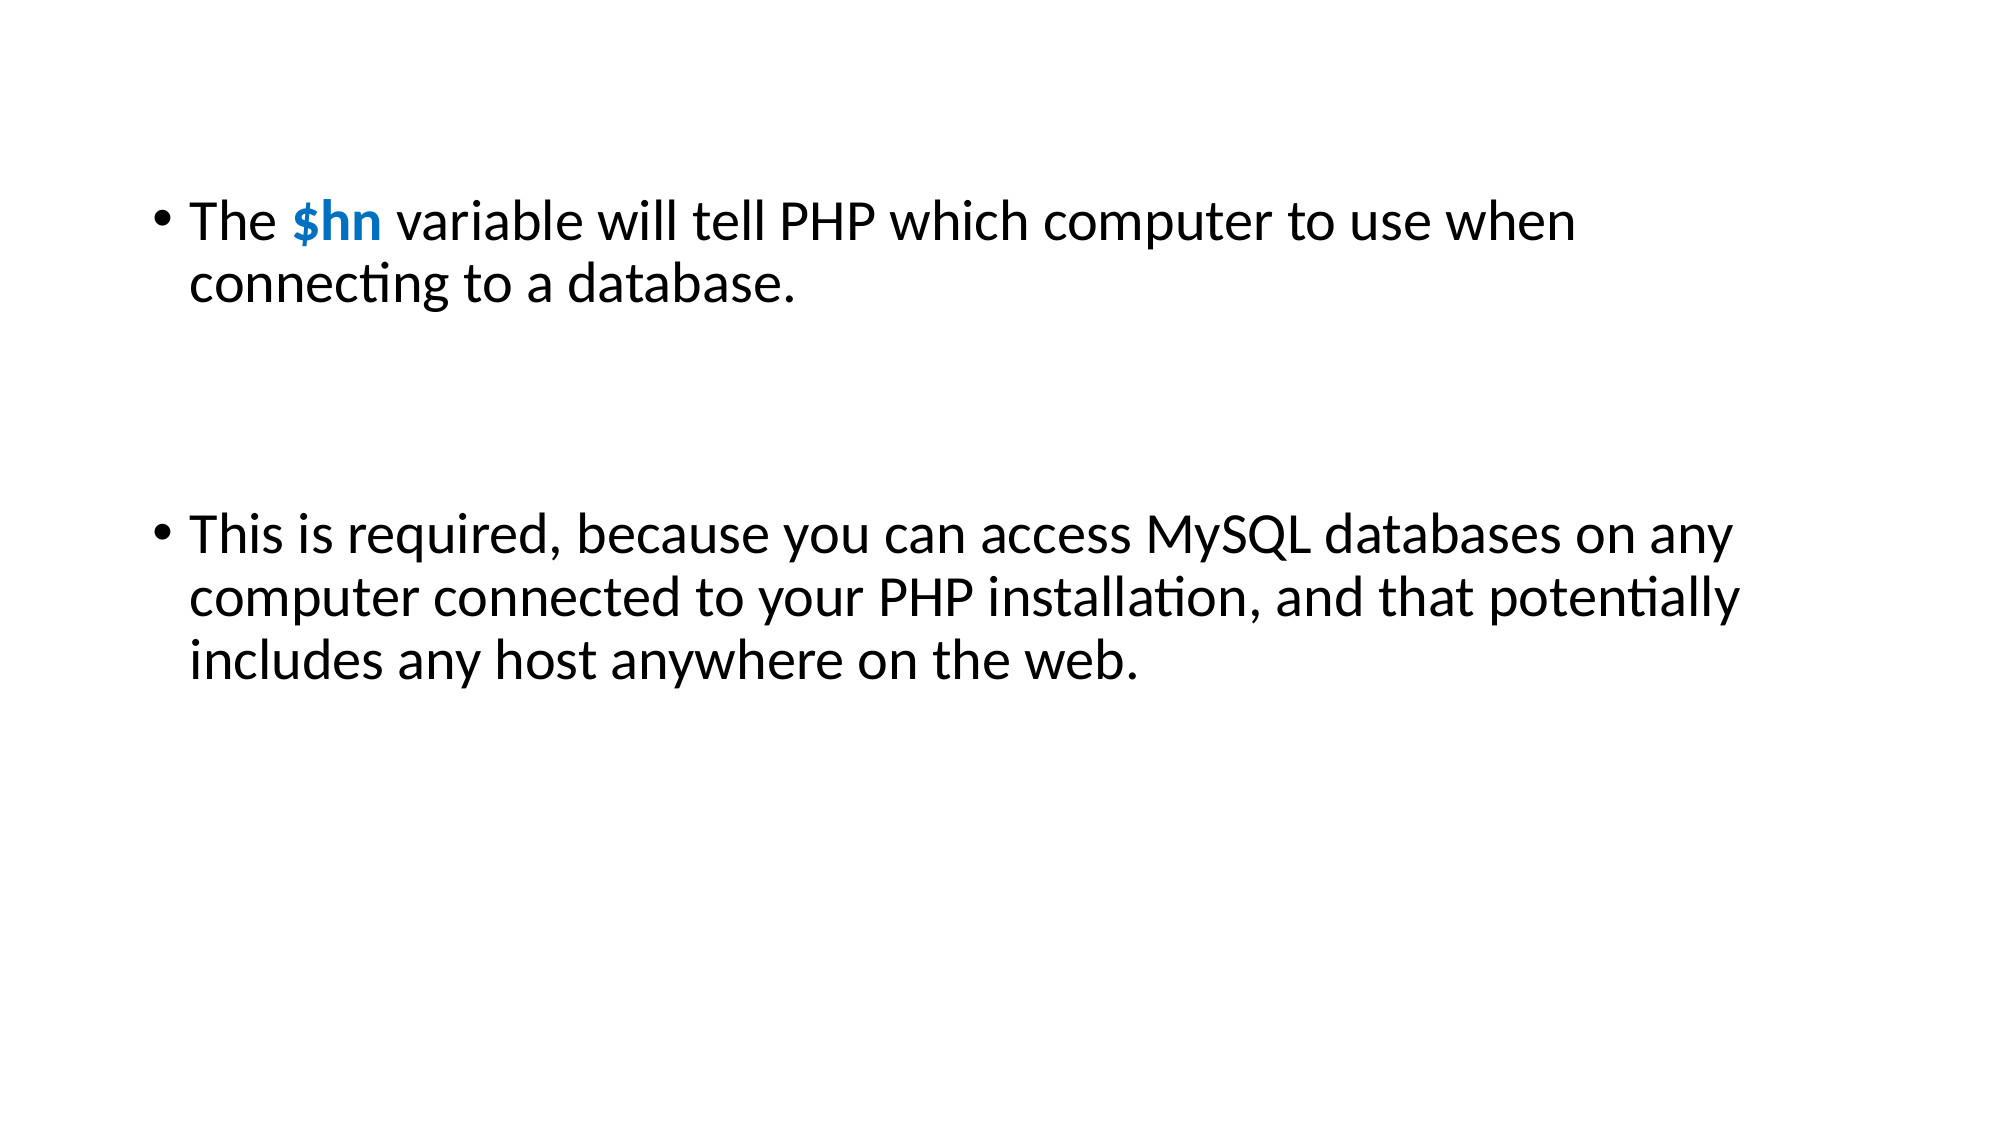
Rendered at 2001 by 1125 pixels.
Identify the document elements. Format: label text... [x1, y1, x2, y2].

list The $hn variable will tell PHP which computer to use when connecting to a database. This is required, because you can access MySQL databases on any computer connected to your PHP installation, and that potentially includes any host anywhere on the web. [137, 182, 1863, 955]
